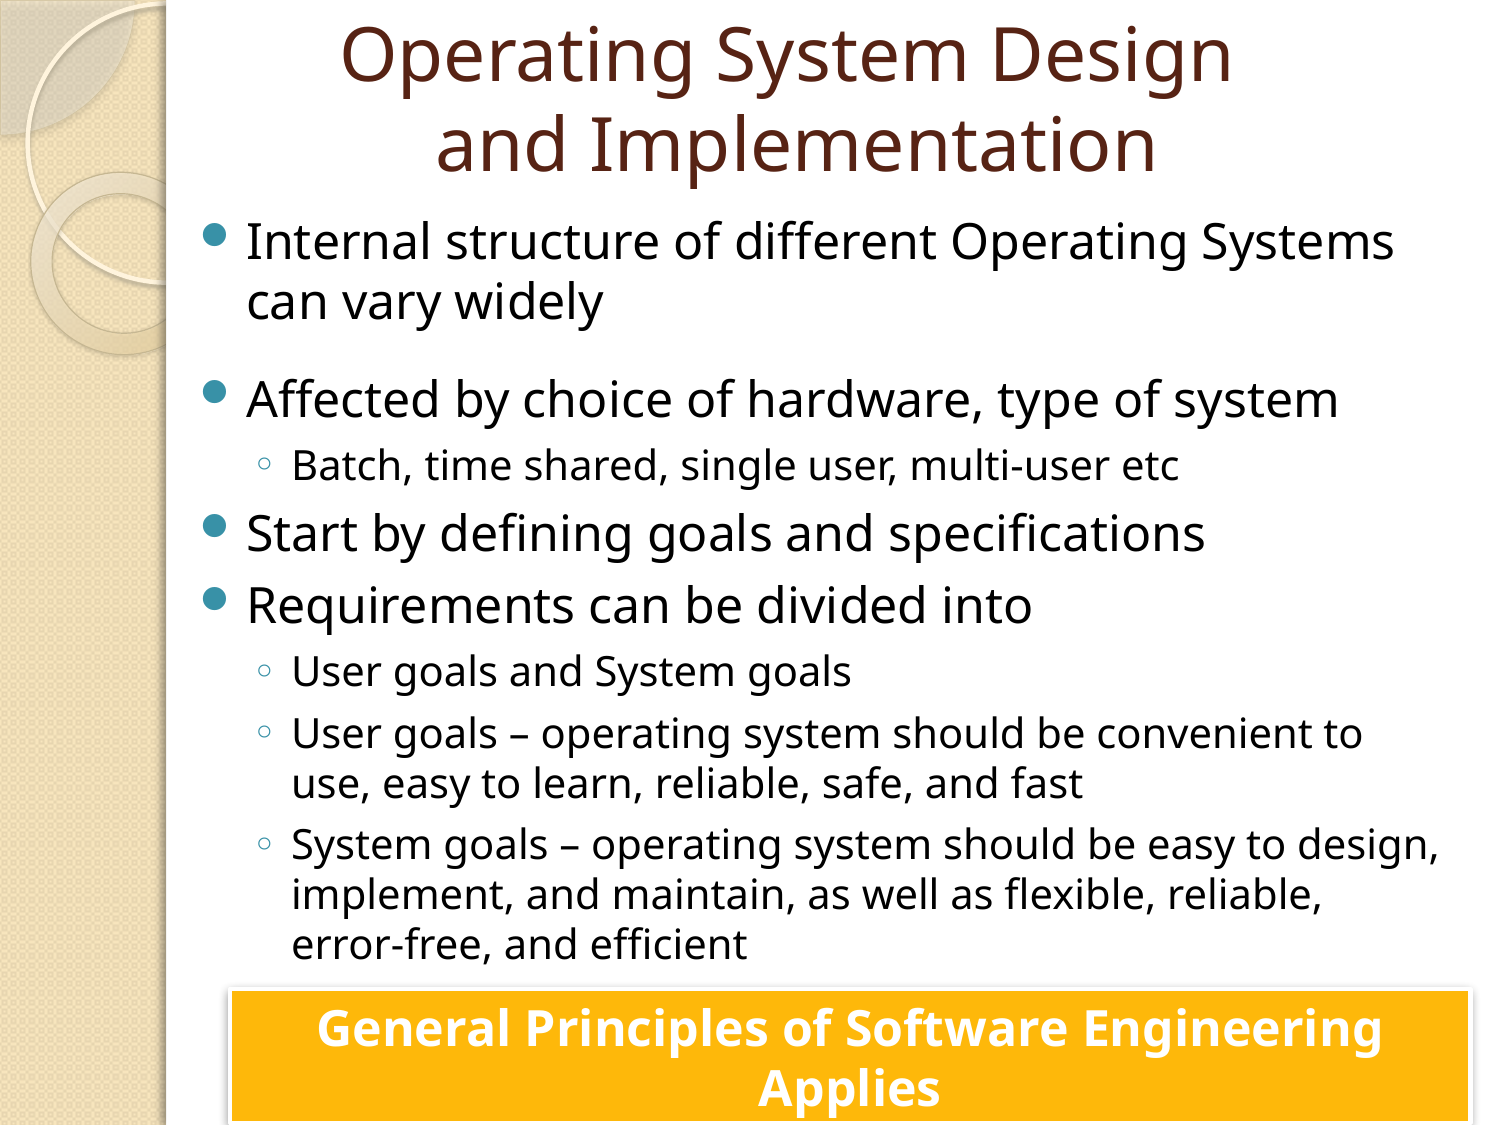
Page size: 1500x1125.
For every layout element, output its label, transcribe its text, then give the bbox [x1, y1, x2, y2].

list Internal structure of different Operating Systems can vary widely Affected by choice of hardware, type of system Batch, time shared, single user, multi-user etc Start by defining goals and specifications Requirements can be divided into User goals and System goals User goals – operating system should be convenient to use, easy to learn, reliable, safe, and fast System goals – operating system should be easy to design, implement, and maintain, as well as flexible, reliable, error-free, and efficient However, no unique way to achieve these. [171, 202, 1459, 1125]
text_box General Principles of Software Engineering Applies [228, 987, 1473, 1125]
title Operating System Design and Implementation [183, 48, 1411, 144]
